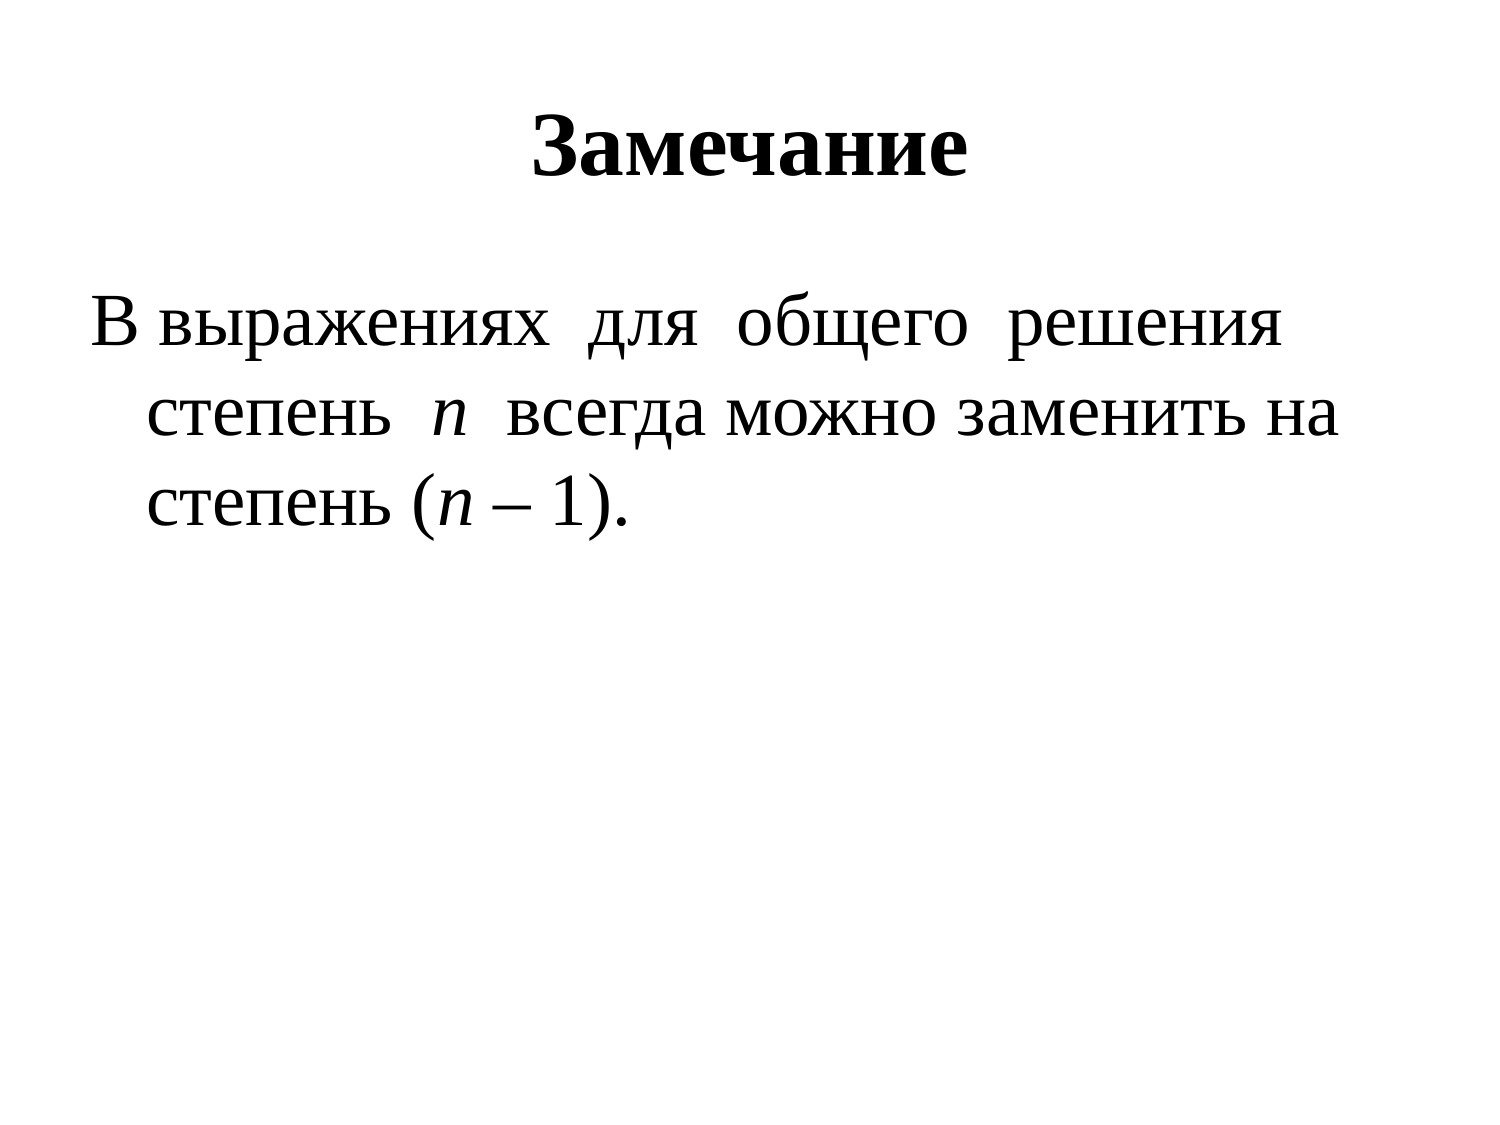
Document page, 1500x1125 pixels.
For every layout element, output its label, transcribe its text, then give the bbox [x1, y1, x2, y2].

list В выражениях для общего решения степень n всегда можно заменить на степень (n – 1). [75, 262, 1425, 1005]
title Замечание [75, 45, 1425, 233]
